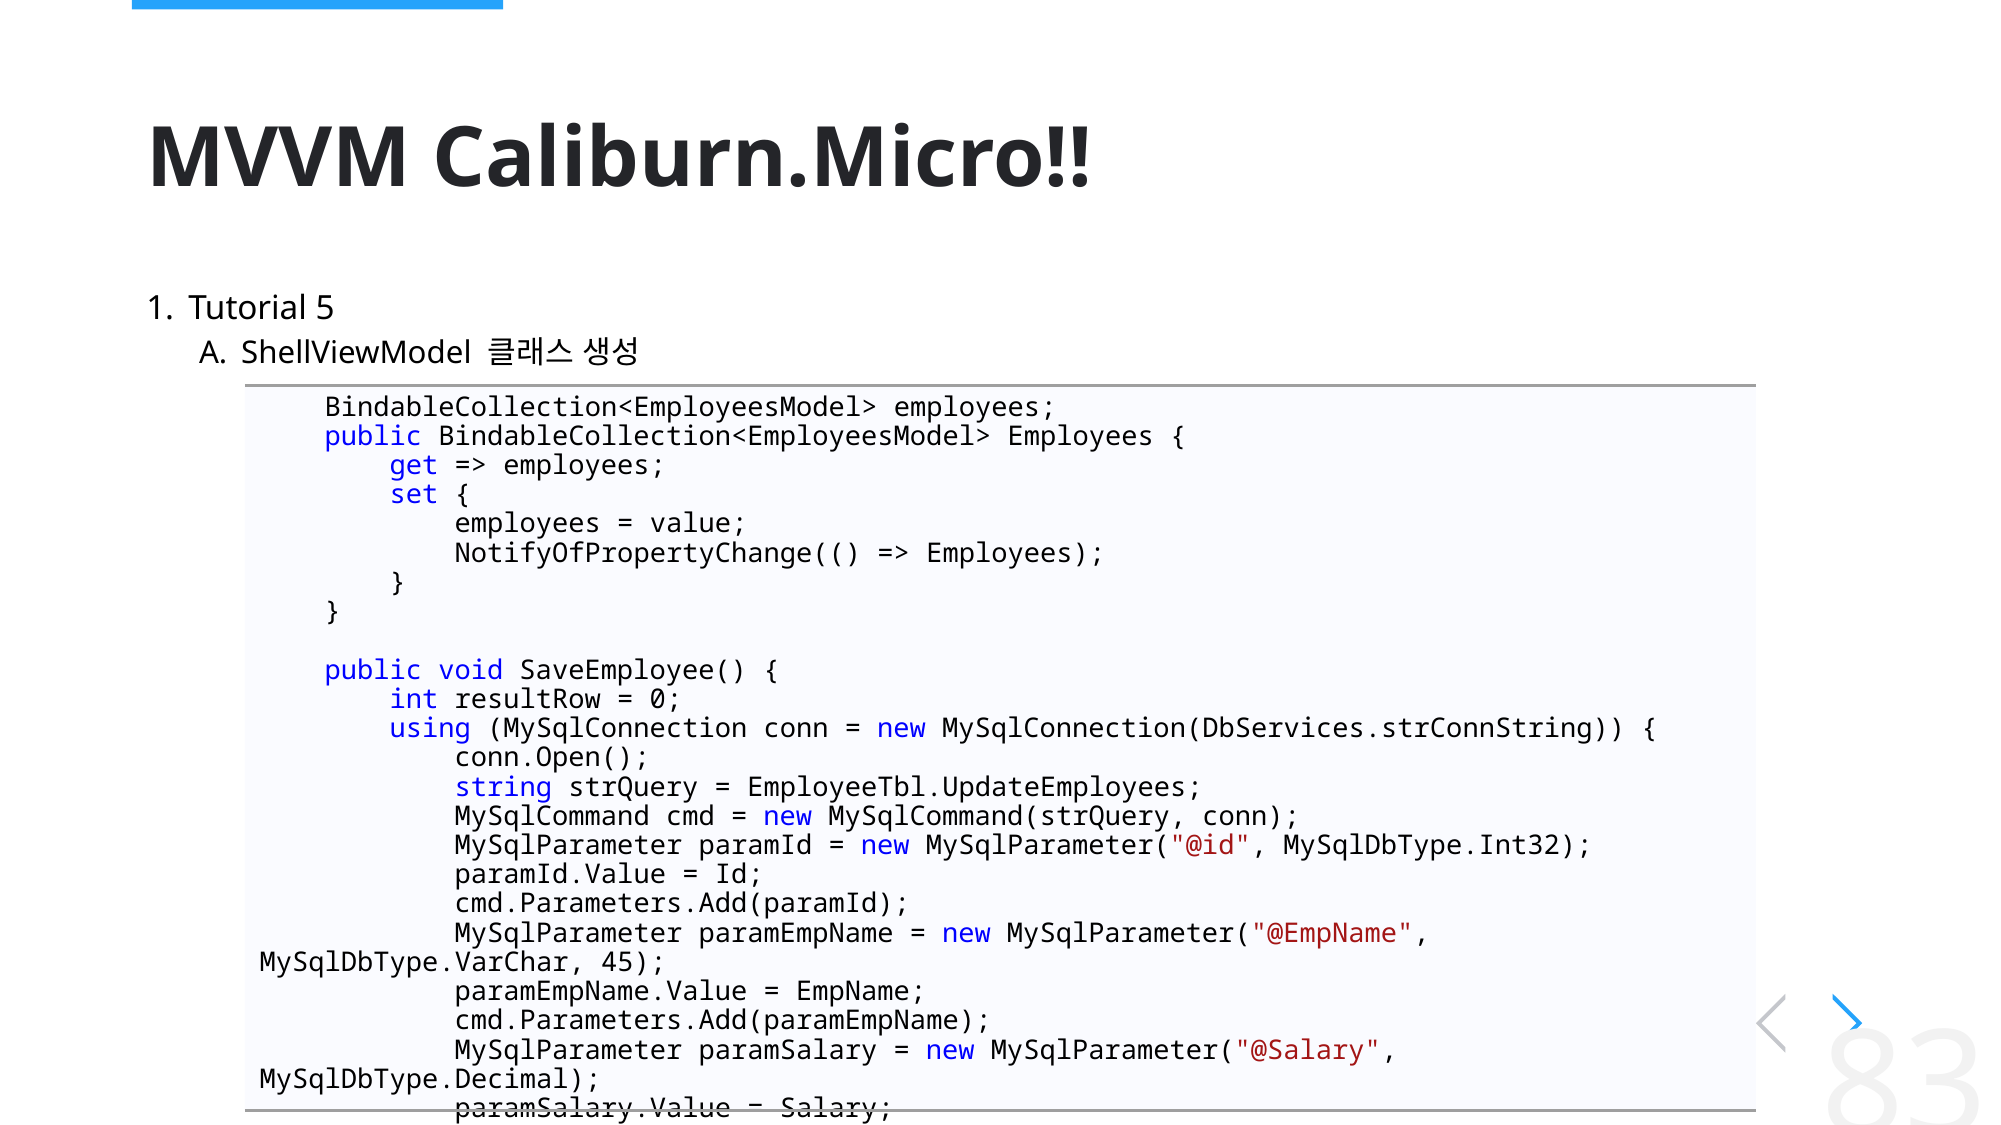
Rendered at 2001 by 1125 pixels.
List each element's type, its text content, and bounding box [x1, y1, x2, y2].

title MVVM Caliburn.Micro!! [131, 95, 1870, 201]
slide_number 83 [1534, 981, 2000, 1125]
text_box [244, 385, 1757, 1111]
list Tutorial 5 ShellViewModel 클래스 생성 [131, 278, 1870, 970]
